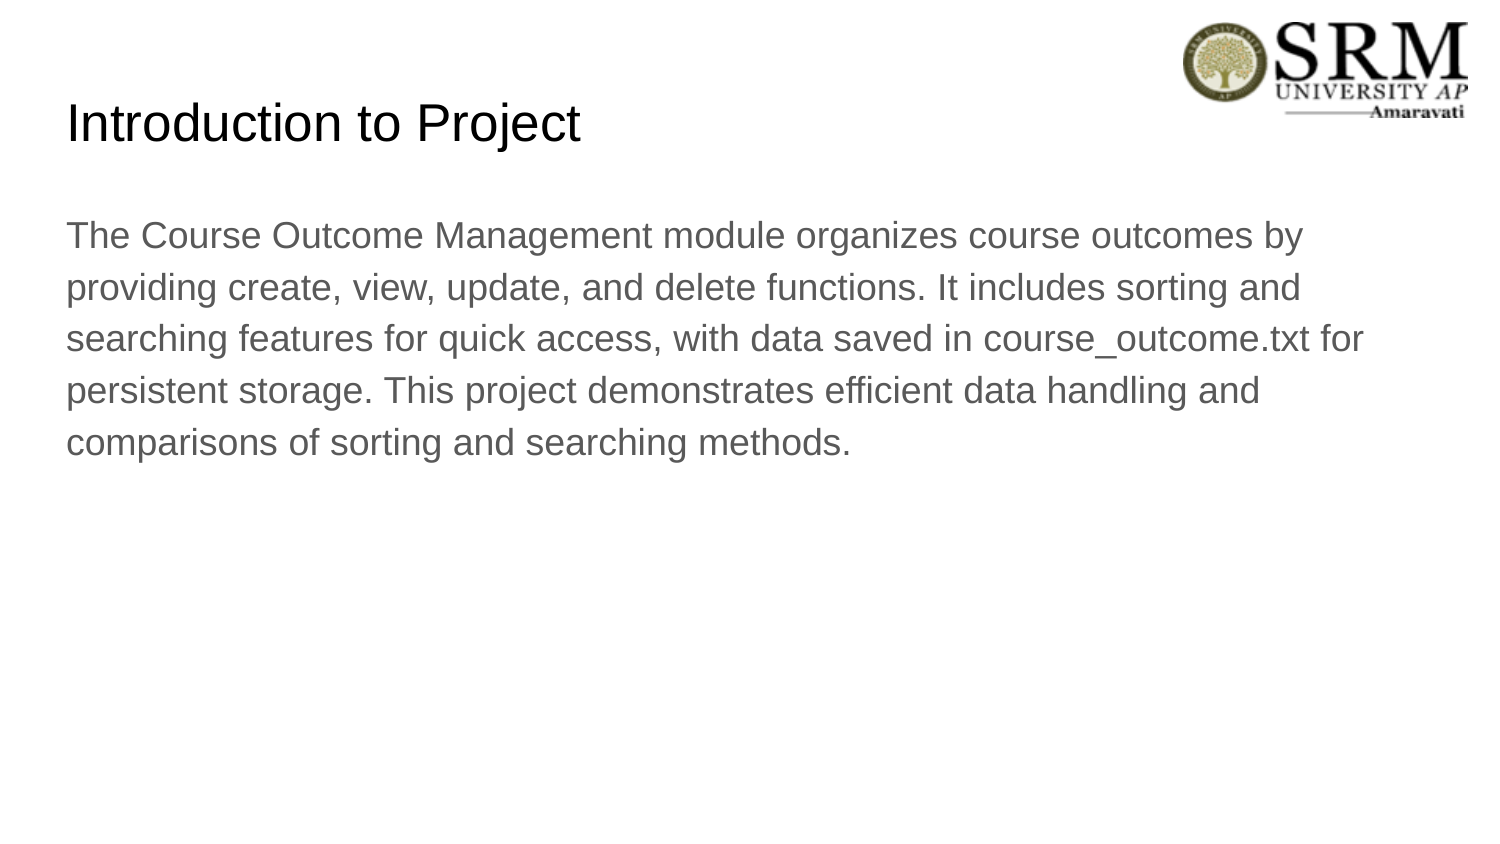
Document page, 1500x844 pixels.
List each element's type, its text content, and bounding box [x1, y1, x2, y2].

list The Course Outcome Management module organizes course outcomes by providing create, view, update, and delete functions. It includes sorting and searching features for quick access, with data saved in course_outcome.txt for persistent storage. This project demonstrates efficient data handling and comparisons of sorting and searching methods. [51, 189, 1449, 750]
title Introduction to Project [51, 72, 1449, 167]
picture [1183, 22, 1468, 118]
